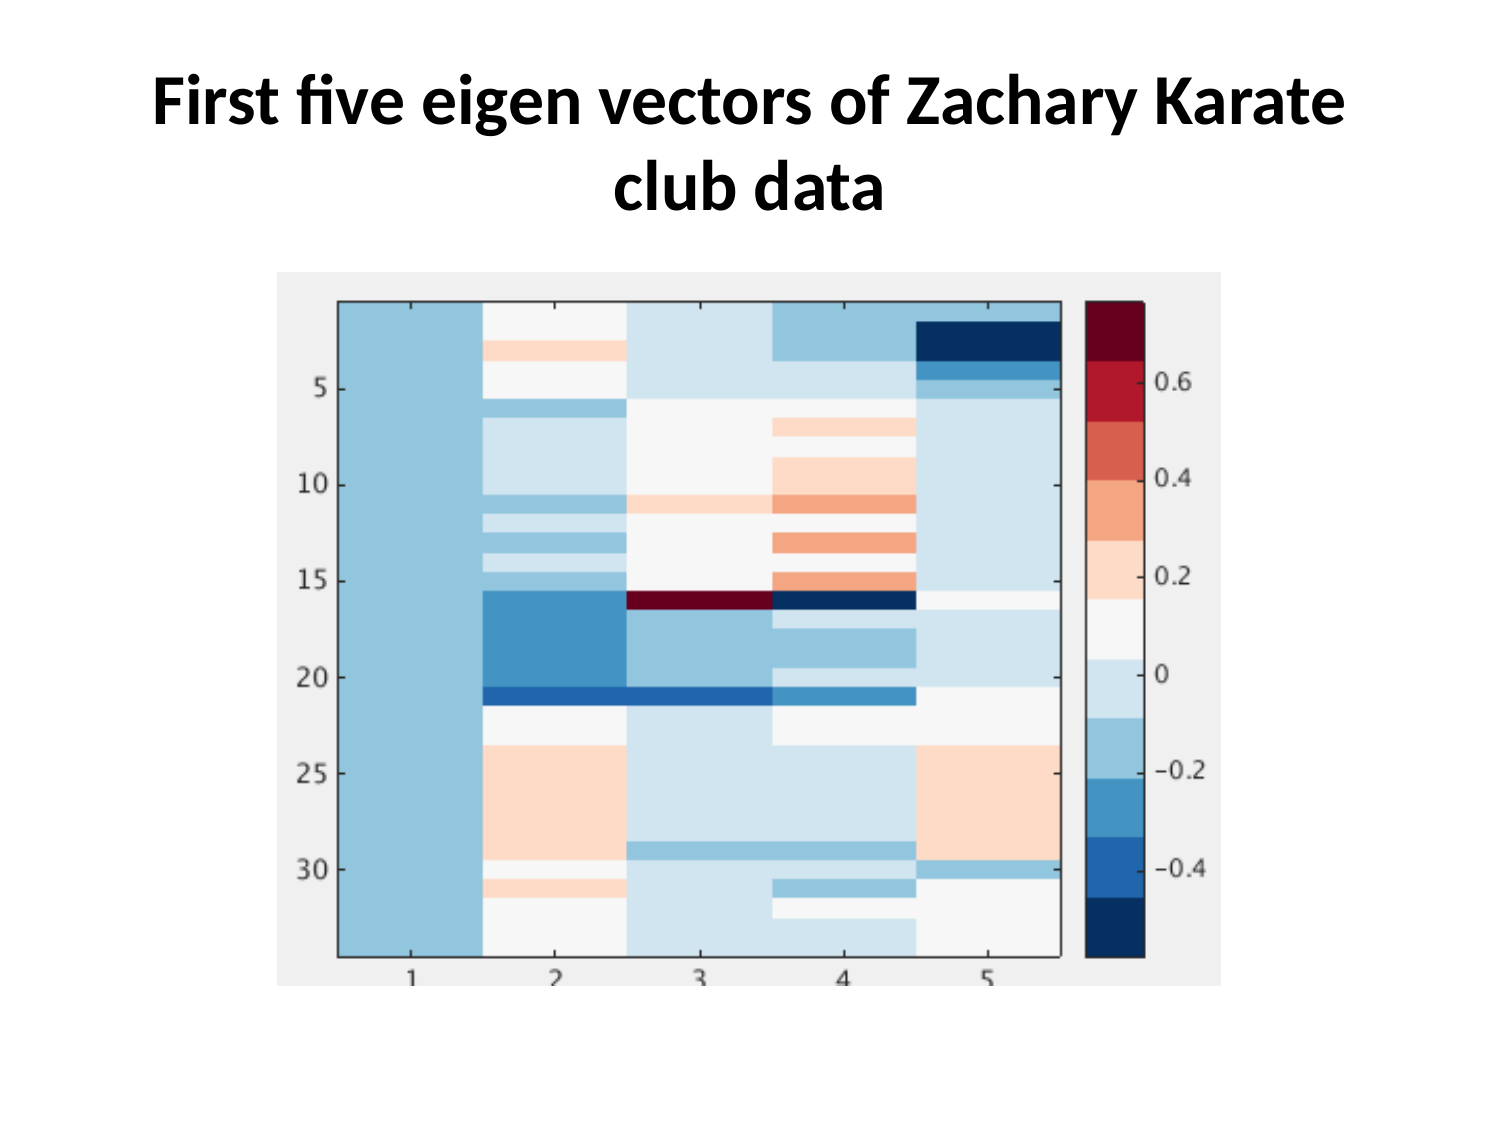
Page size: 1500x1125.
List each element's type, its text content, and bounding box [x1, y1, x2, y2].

picture [276, 272, 1222, 986]
title First five eigen vectors of Zachary Karate club data [75, 45, 1425, 233]
